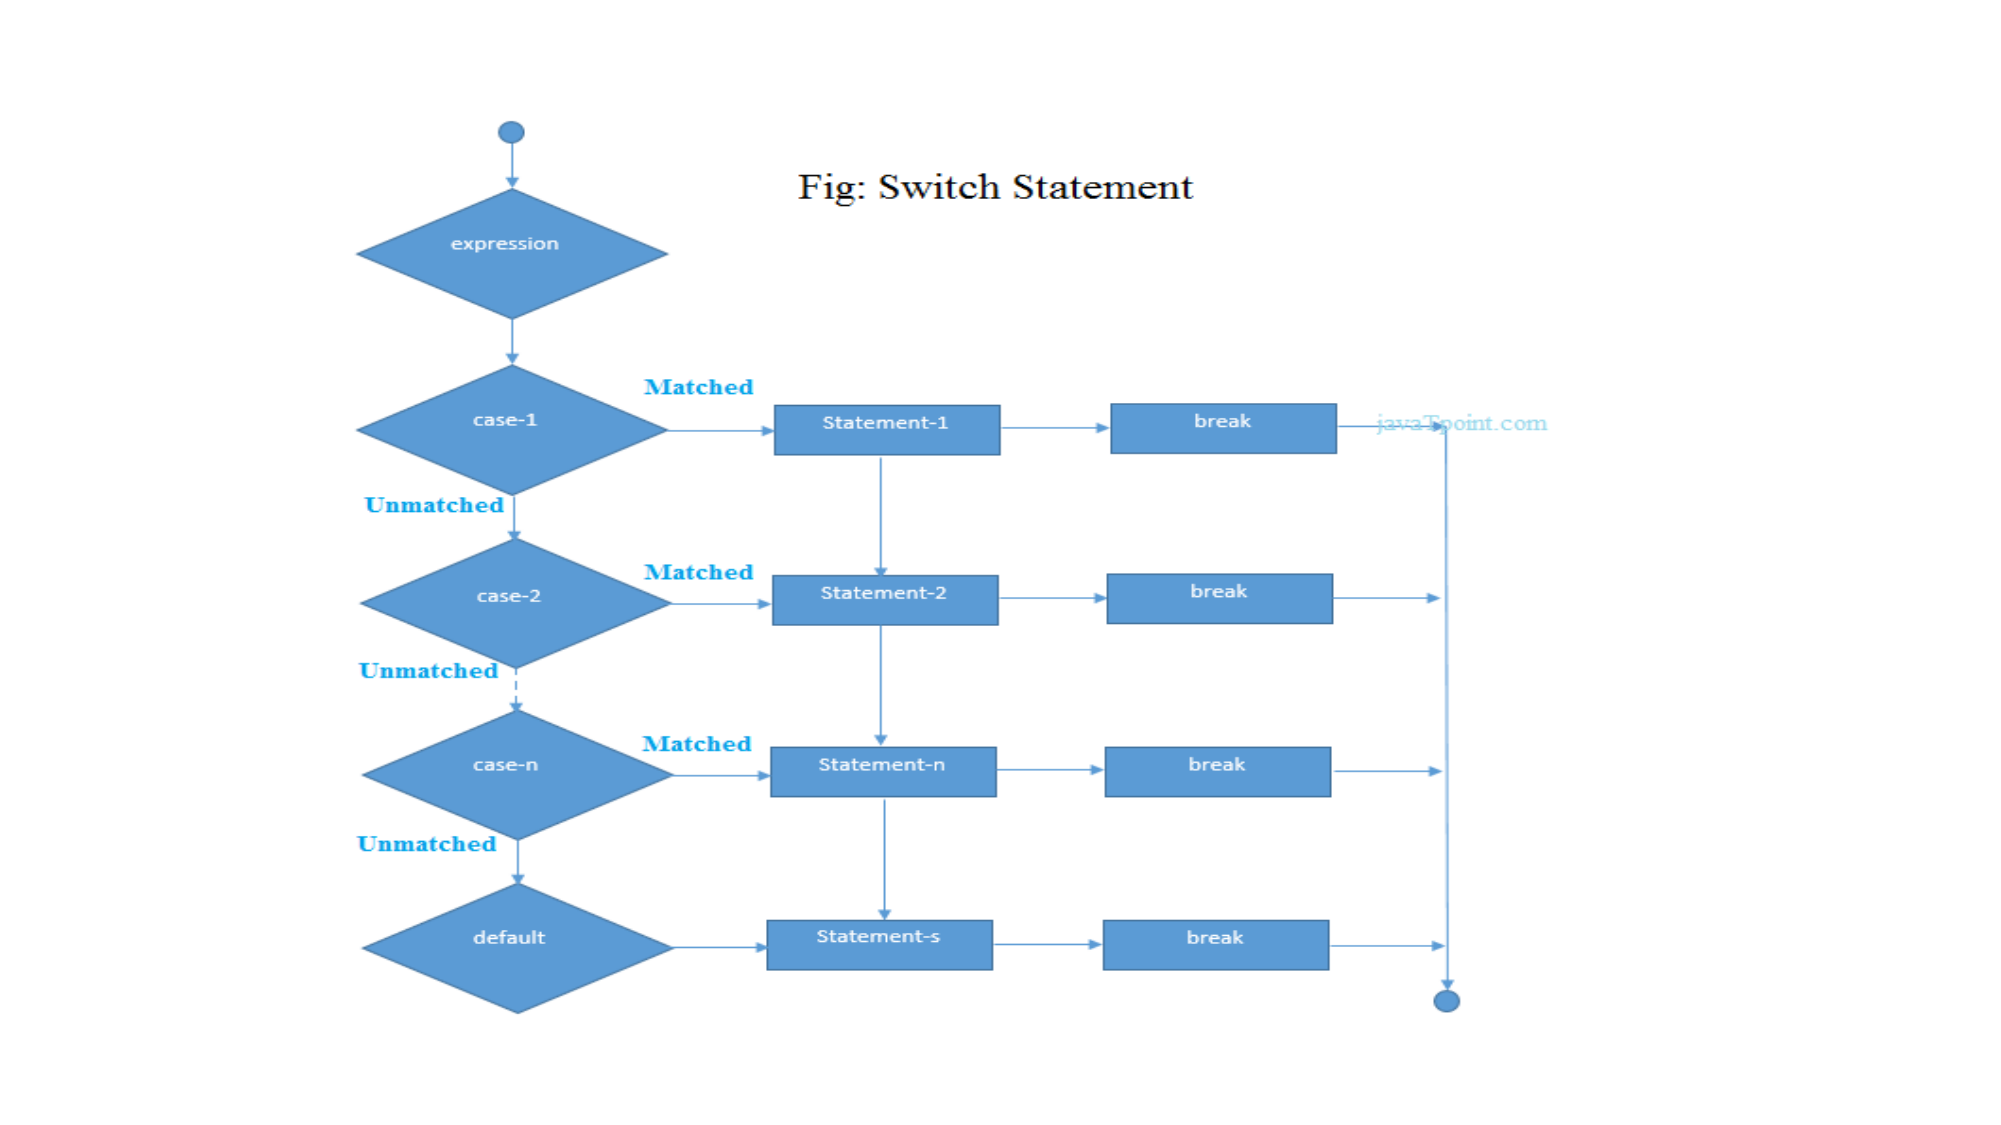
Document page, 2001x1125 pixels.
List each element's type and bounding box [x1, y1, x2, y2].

picture [336, 86, 1572, 1039]
